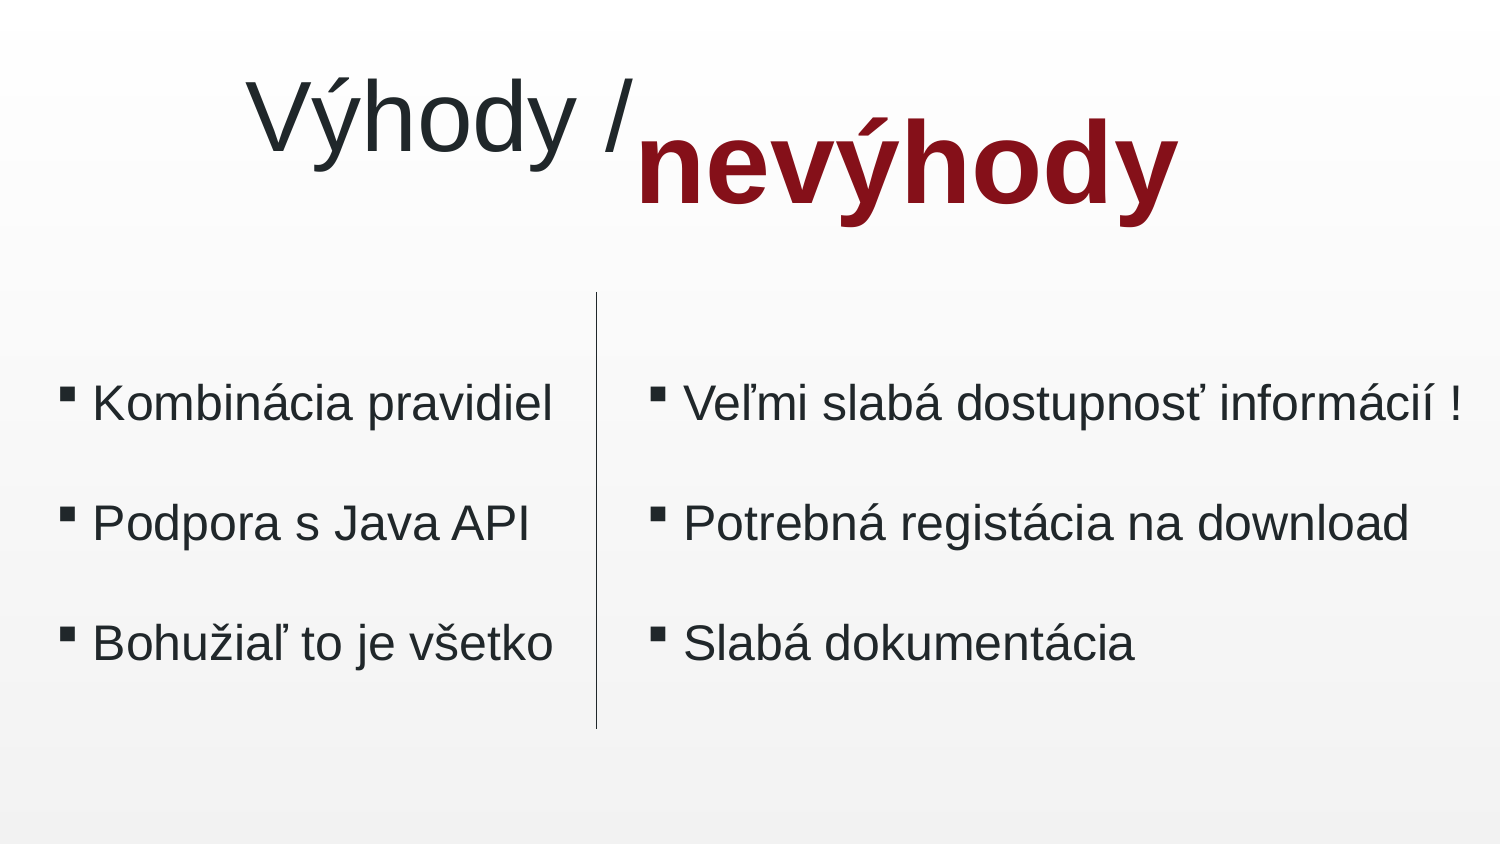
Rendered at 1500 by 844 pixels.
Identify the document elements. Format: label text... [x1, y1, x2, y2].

text_box nevýhody [620, 79, 1258, 235]
text_box Výhody / [230, 43, 869, 179]
text_box Veľmi slabá dostupnosť informácií ! Potrebná registácia na download Slabá dokumentácia [631, 362, 1500, 738]
text_box Kombinácia pravidiel Podpora s Java API Bohužiaľ to je všetko [41, 362, 631, 738]
